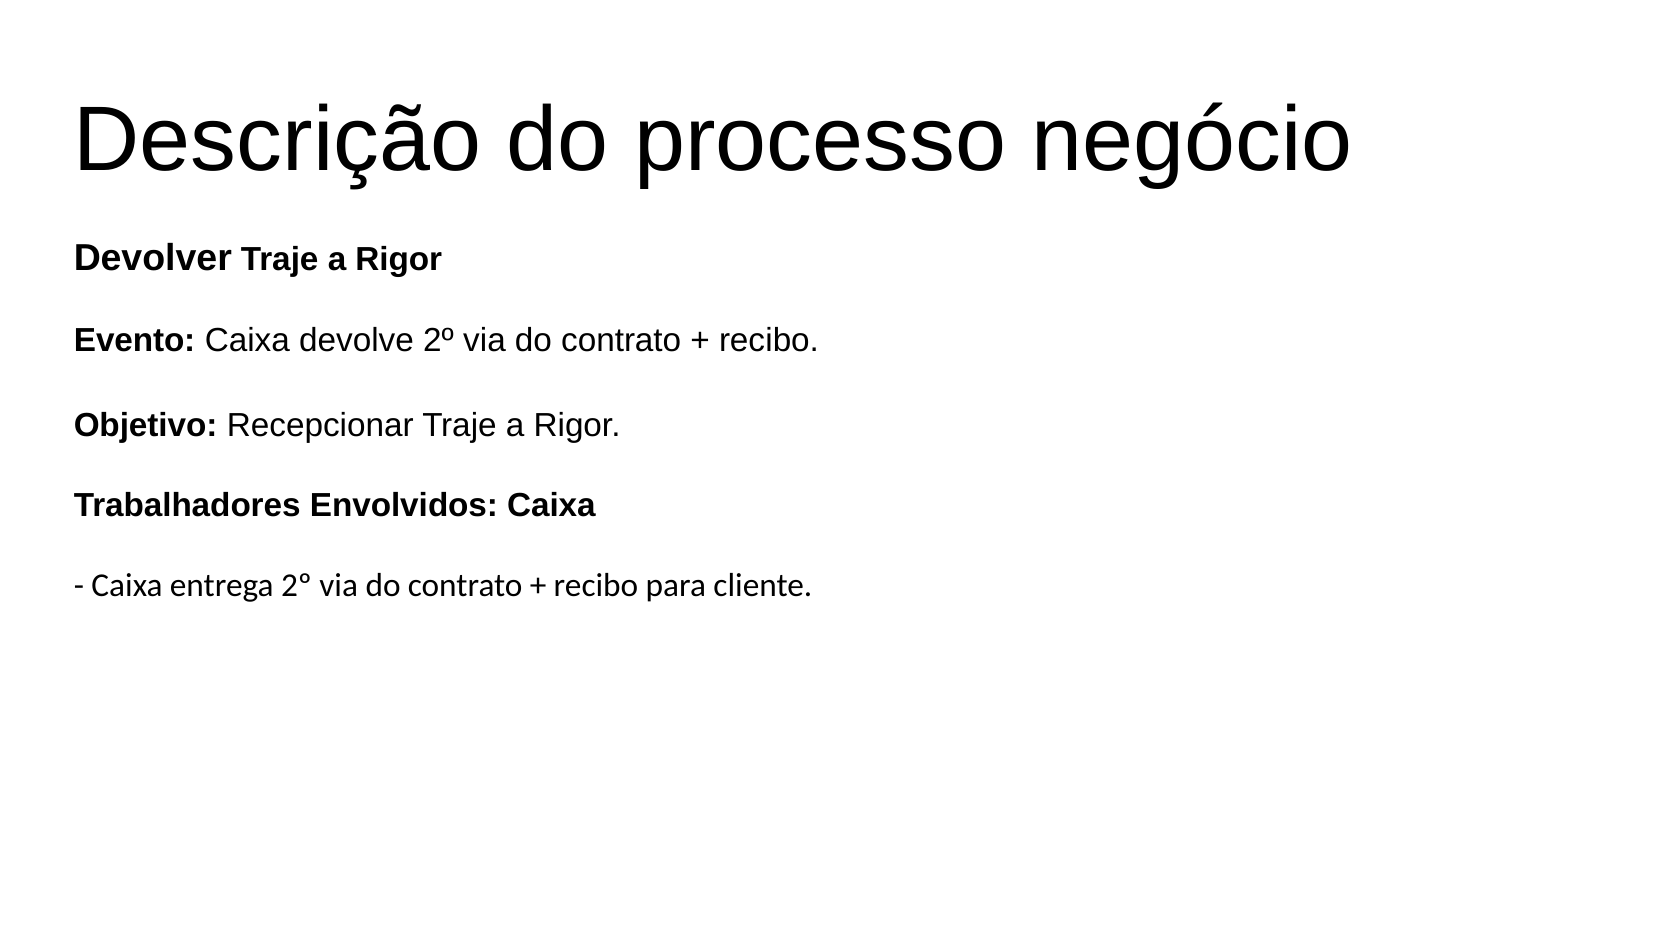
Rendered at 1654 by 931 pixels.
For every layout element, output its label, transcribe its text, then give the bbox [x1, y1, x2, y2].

text_box Descrição do processo negócio Devolver Traje a Rigor Evento: Caixa devolve 2º via do contrato + recibo. Objetivo: Recepcionar Traje a Rigor. Trabalhadores Envolvidos: Caixa - Caixa entrega 2º via do contrato + recibo para cliente. [58, 70, 1654, 826]
